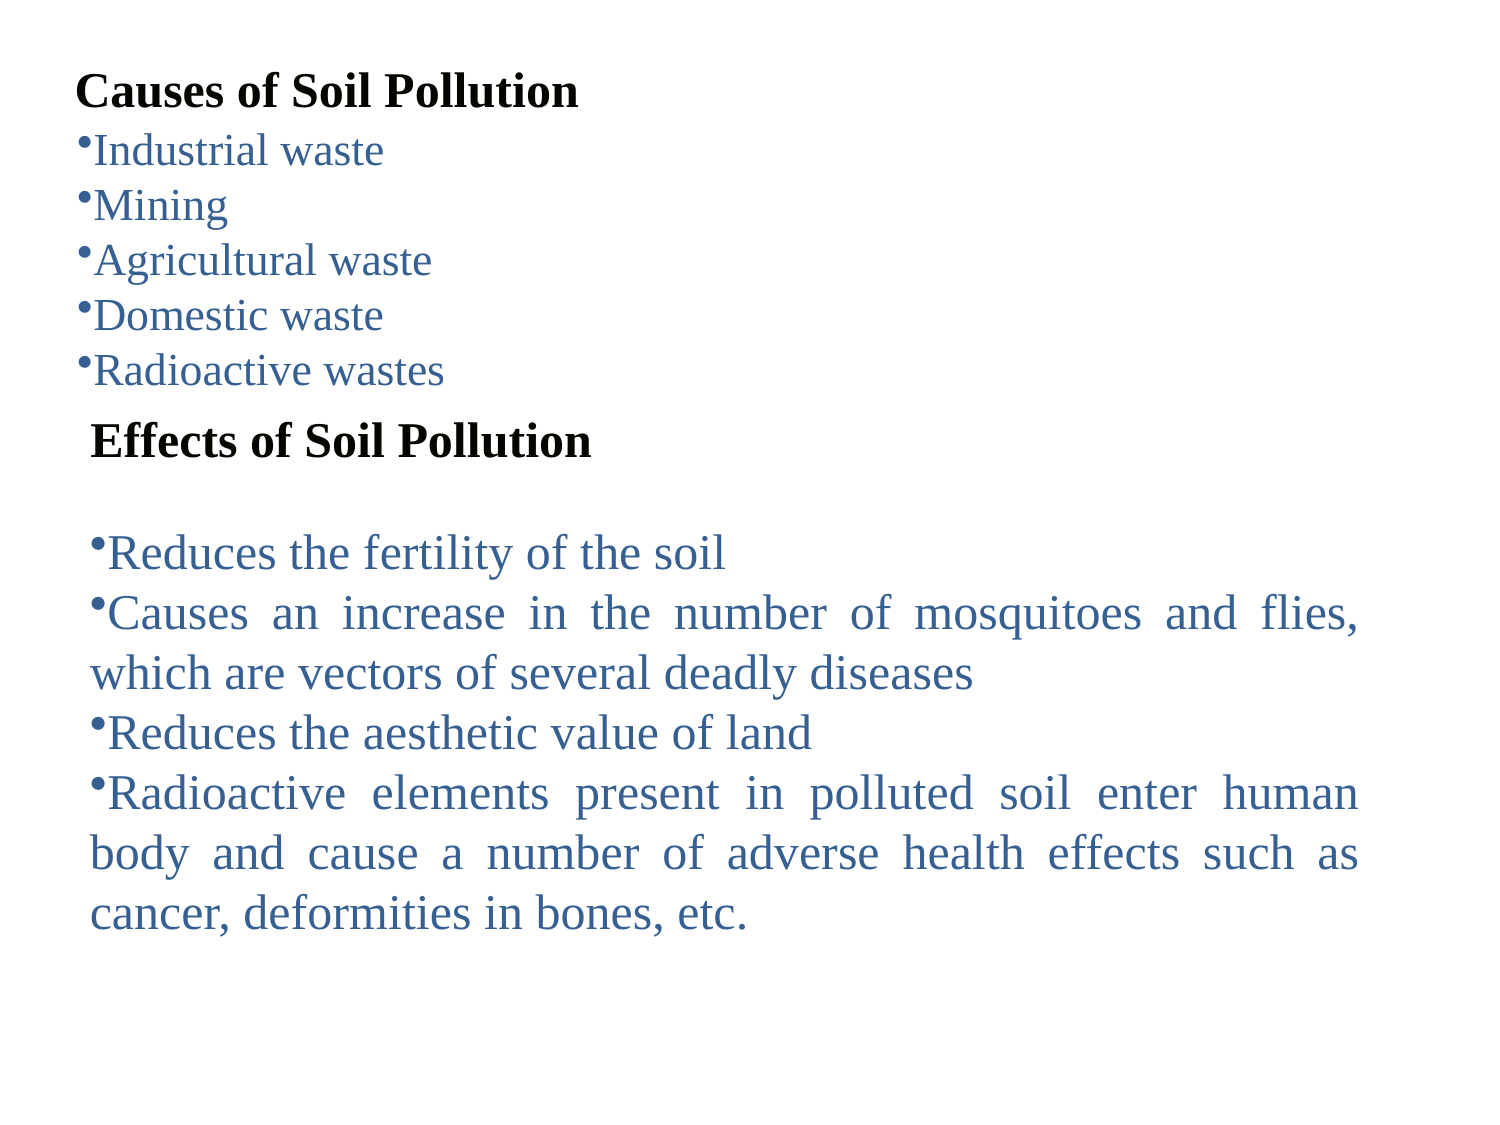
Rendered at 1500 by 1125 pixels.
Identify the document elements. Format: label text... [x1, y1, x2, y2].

text_box Effects of Soil Pollution [75, 399, 621, 475]
text_box Reduces the fertility of the soil Causes an increase in the number of mosquitoes and flies, which are vectors of several deadly diseases Reduces the aesthetic value of land Radioactive elements present in polluted soil enter human body and cause a number of adverse health effects such as cancer, deformities in bones, etc. [75, 512, 1375, 948]
text_box Industrial waste Mining Agricultural waste Domestic waste Radioactive wastes [62, 112, 1340, 403]
text_box Causes of Soil Pollution [59, 49, 610, 125]
